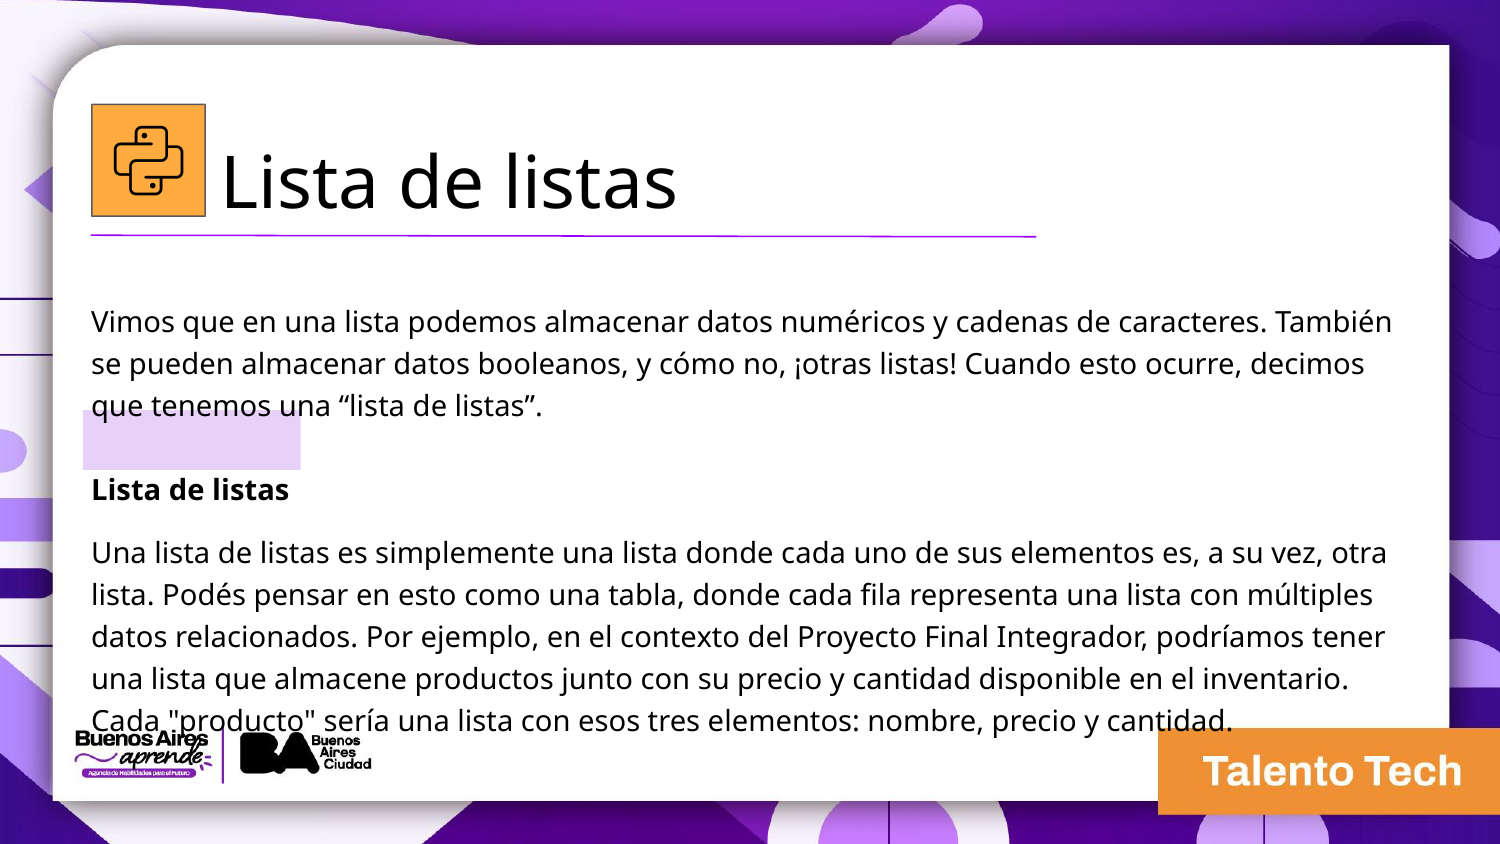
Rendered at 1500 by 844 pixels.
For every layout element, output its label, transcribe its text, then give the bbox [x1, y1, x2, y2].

picture [104, 115, 193, 205]
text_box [90, 103, 207, 218]
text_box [82, 406, 301, 471]
text_box Lista de listas [220, 118, 1422, 223]
text_box [0, 0, 1500, 844]
text_box Vimos que en una lista podemos almacenar datos numéricos y cadenas de caracteres. También se pueden almacenar datos booleanos, y cómo no, ¡otras listas! Cuando esto ocurre, decimos que tenemos una “lista de listas”. Lista de listas Una lista de listas es simplemente una lista donde cada uno de sus elementos es, a su vez, otra lista. Podés pensar en esto como una tabla, donde cada fila representa una lista con múltiples datos relacionados. Por ejemplo, en el contexto del Proyecto Final Integrador, podríamos tener una lista que almacene productos junto con su precio y cantidad disponible en el inventario. Cada "producto" sería una lista con esos tres elementos: nombre, precio y cantidad. [91, 296, 1402, 844]
